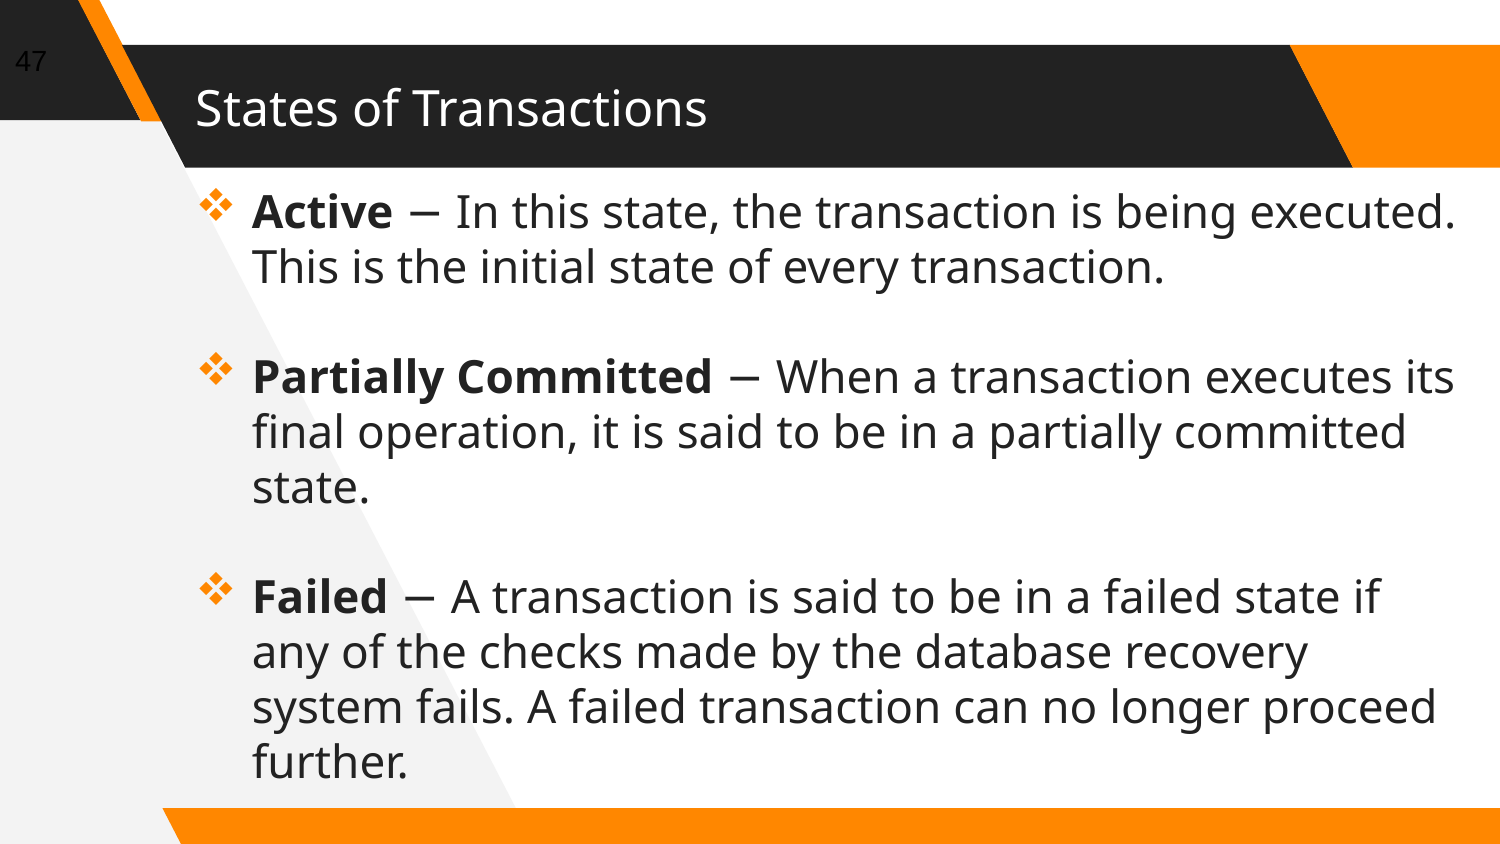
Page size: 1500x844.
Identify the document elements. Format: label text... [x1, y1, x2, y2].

slide_number 47 [0, 0, 98, 121]
list Active − In this state, the transaction is being executed. This is the initial state of every transaction. Partially Committed − When a transaction executes its final operation, it is said to be in a partially committed state. Failed − A transaction is said to be in a failed state if any of the checks made by the database recovery system fails. A failed transaction can no longer proceed further. [180, 167, 1480, 773]
title States of Transactions [180, 44, 1424, 167]
